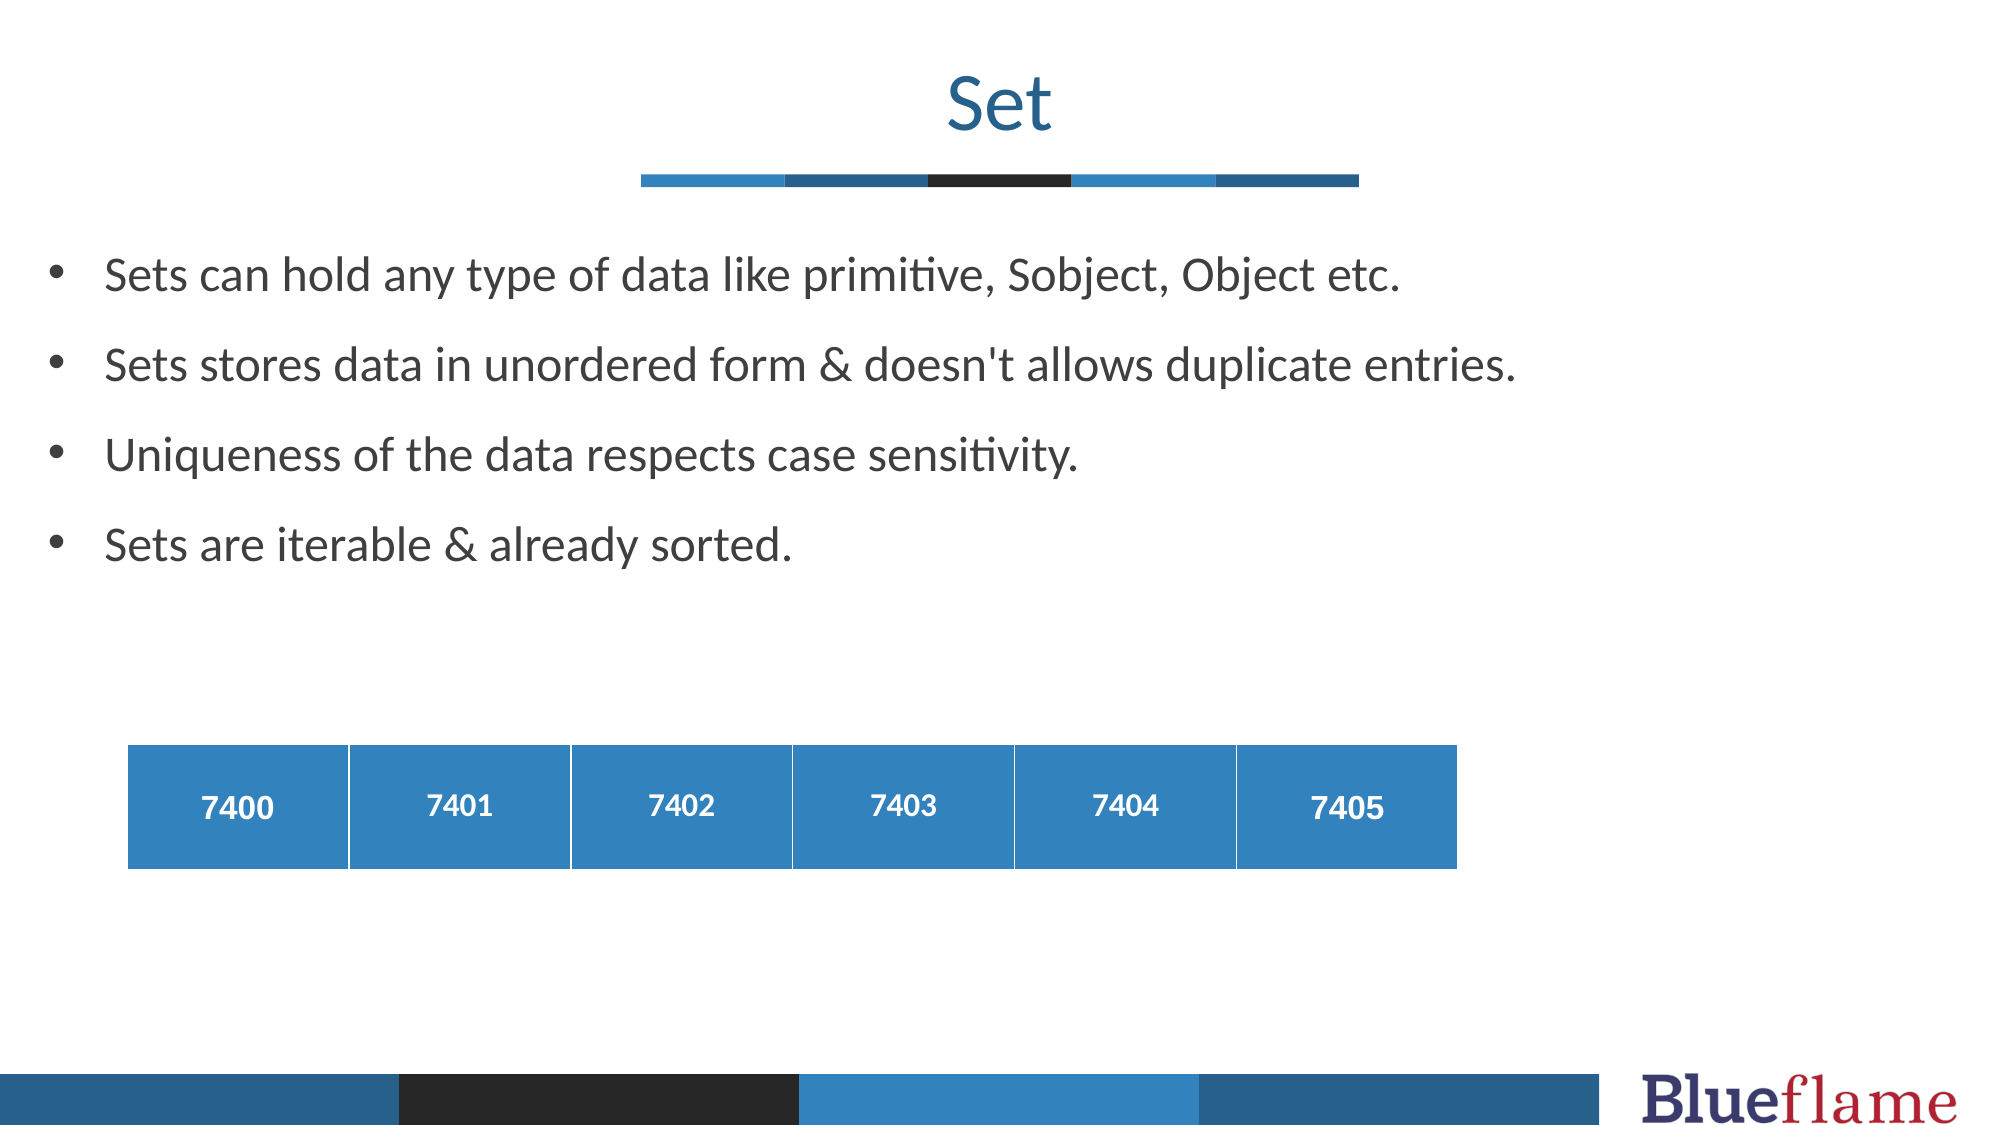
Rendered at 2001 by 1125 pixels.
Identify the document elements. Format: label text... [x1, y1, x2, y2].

table_header 7403 [793, 745, 1014, 869]
table_header 7405 [1237, 745, 1457, 869]
table_header 7402 [572, 745, 792, 869]
list Sets can hold any type of data like primitive, Sobject, Object etc. Sets stores data in unordered form & doesn't allows duplicate entries. Uniqueness of the data respects case sensitivity. Sets are iterable & already sorted. [33, 204, 1924, 1047]
table_header 7401 [350, 745, 570, 869]
table_header 7404 [1015, 745, 1236, 869]
list Set [61, 50, 1939, 154]
picture [1641, 1073, 1973, 1125]
table_header 7400 [128, 745, 348, 869]
